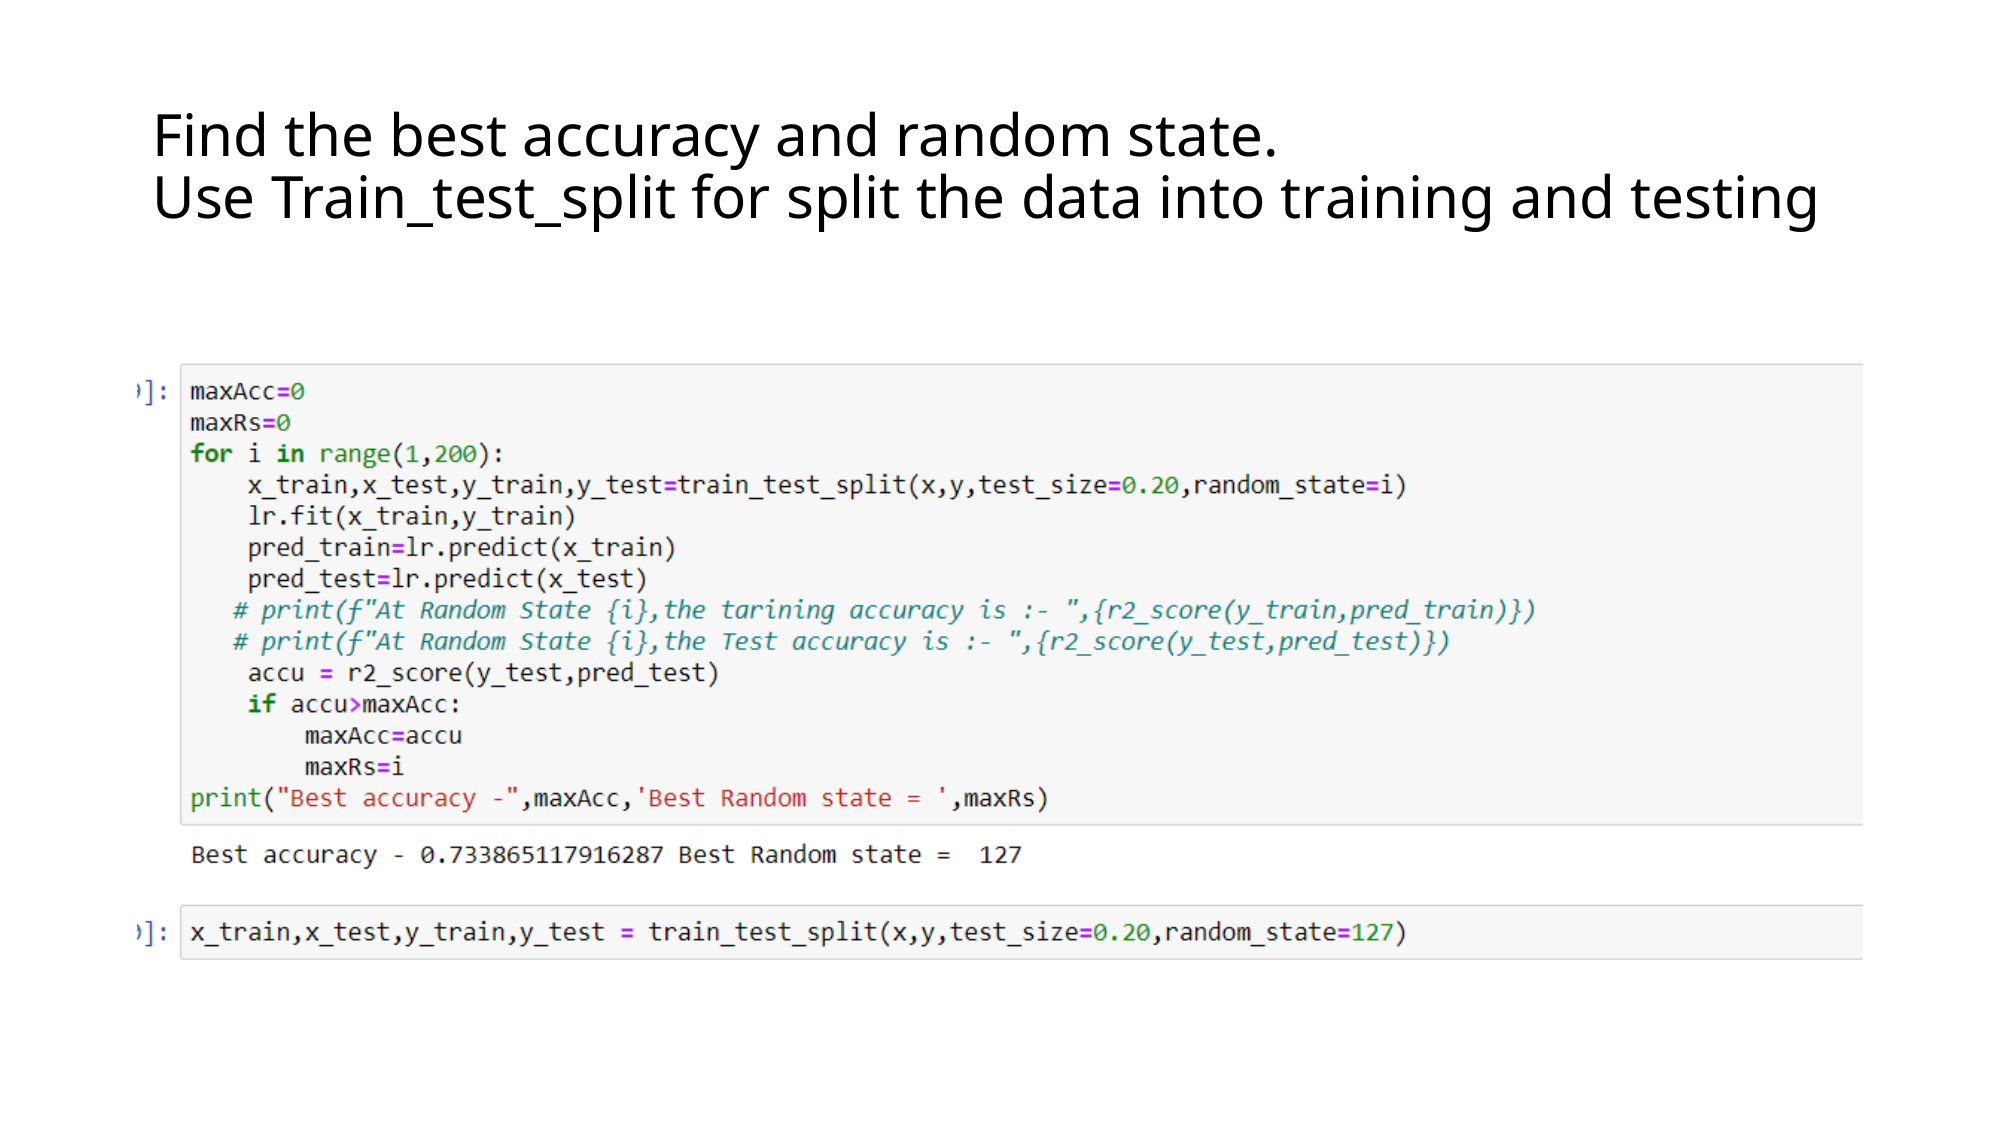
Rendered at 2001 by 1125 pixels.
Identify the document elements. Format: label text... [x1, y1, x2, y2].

title Find the best accuracy and random state. Use Train_test_split for split the data into training and testing [137, 59, 1863, 278]
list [137, 346, 1863, 966]
